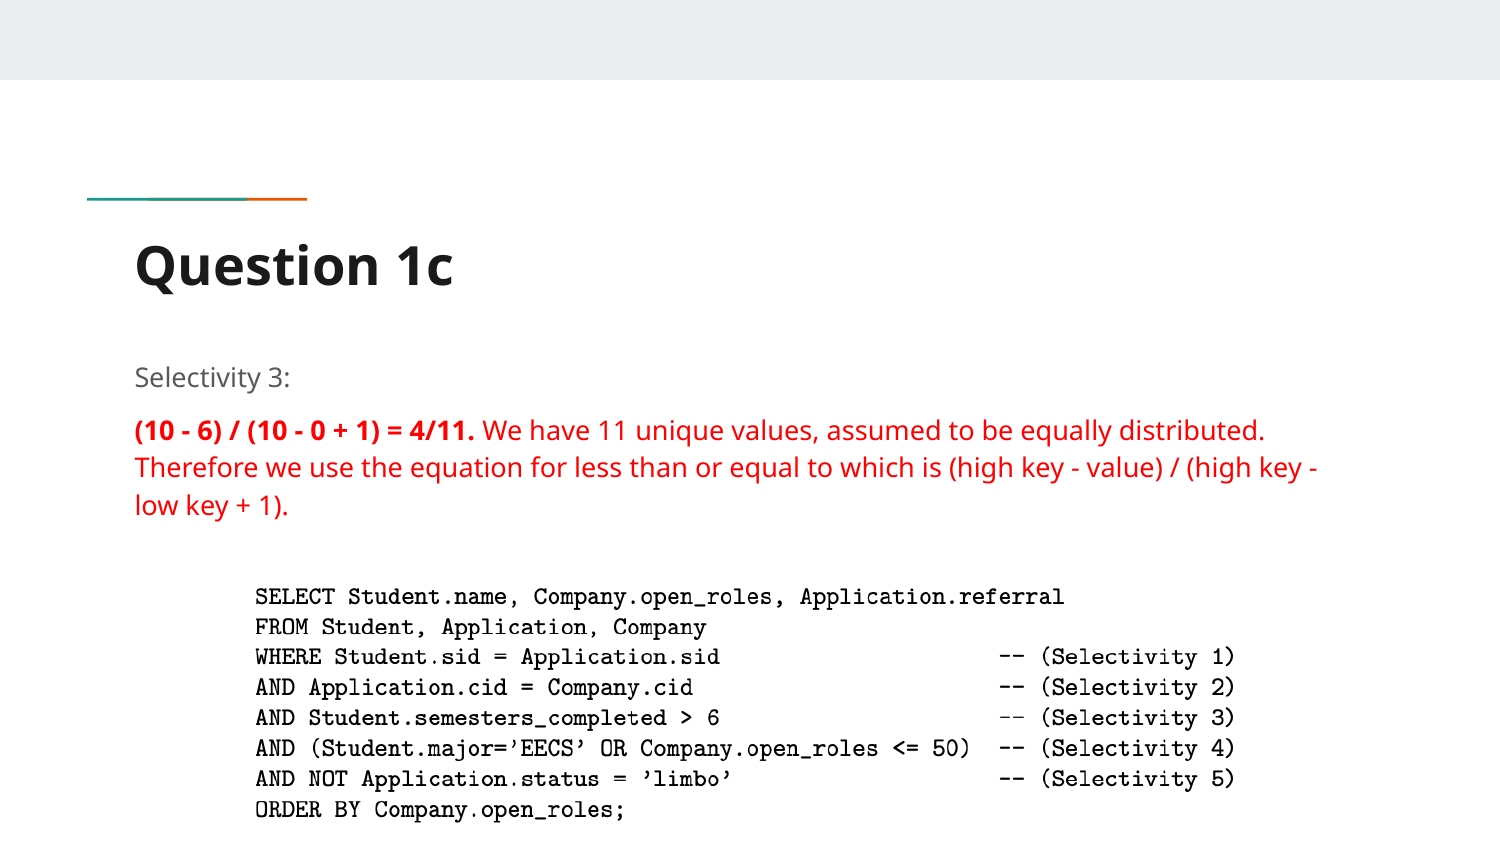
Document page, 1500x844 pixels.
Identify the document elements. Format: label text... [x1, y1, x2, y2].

title Question 1c [119, 216, 1381, 305]
list Selectivity 3: [119, 341, 1381, 712]
text_box (10 - 6) / (10 - 0 + 1) = 4/11. We have 11 unique values, assumed to be equally distributed. Therefore we use the equation for less than or equal to which is (high key - value) / (high key - low key + 1). [119, 393, 1357, 666]
picture [237, 571, 1263, 844]
